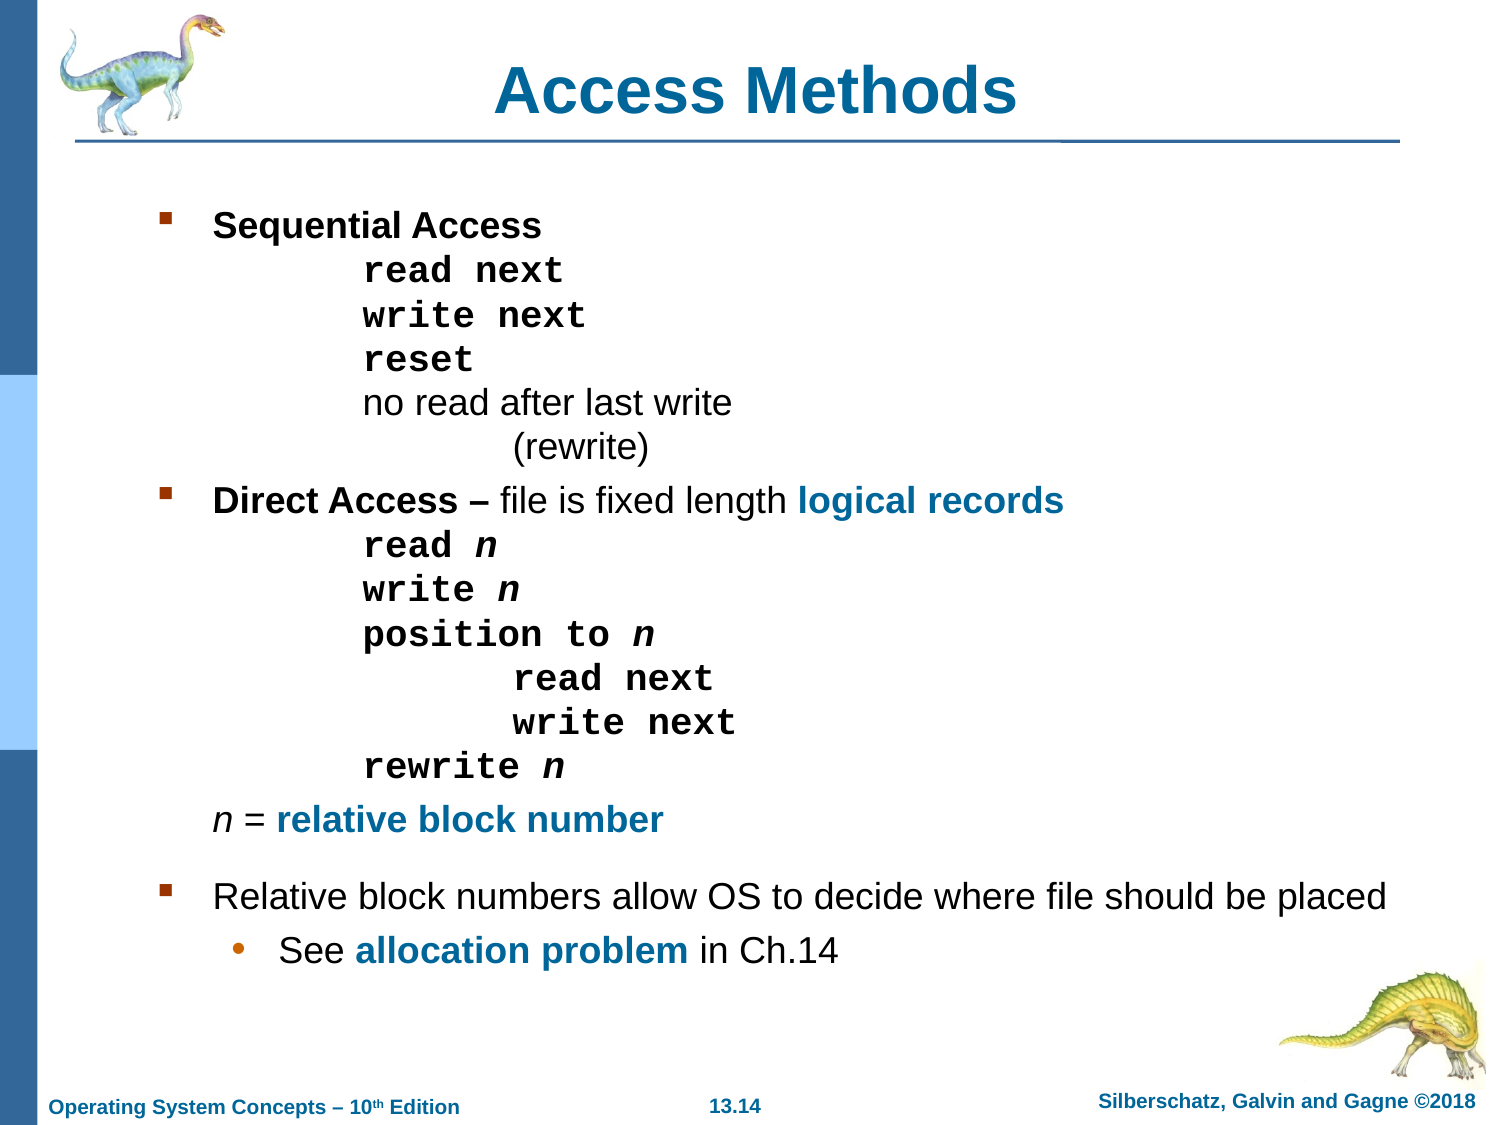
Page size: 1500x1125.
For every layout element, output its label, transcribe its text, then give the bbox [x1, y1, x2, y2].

picture [46, 0, 243, 149]
title Access Methods [112, 39, 1400, 135]
list Sequential Access read next write next reset no read after last write (rewrite) Direct Access – file is fixed length logical records read n write n position to n read next write next rewrite n n = relative block number Relative block numbers allow OS to decide where file should be placed See allocation problem in Ch.14 [141, 198, 1429, 942]
picture [1275, 959, 1486, 1090]
